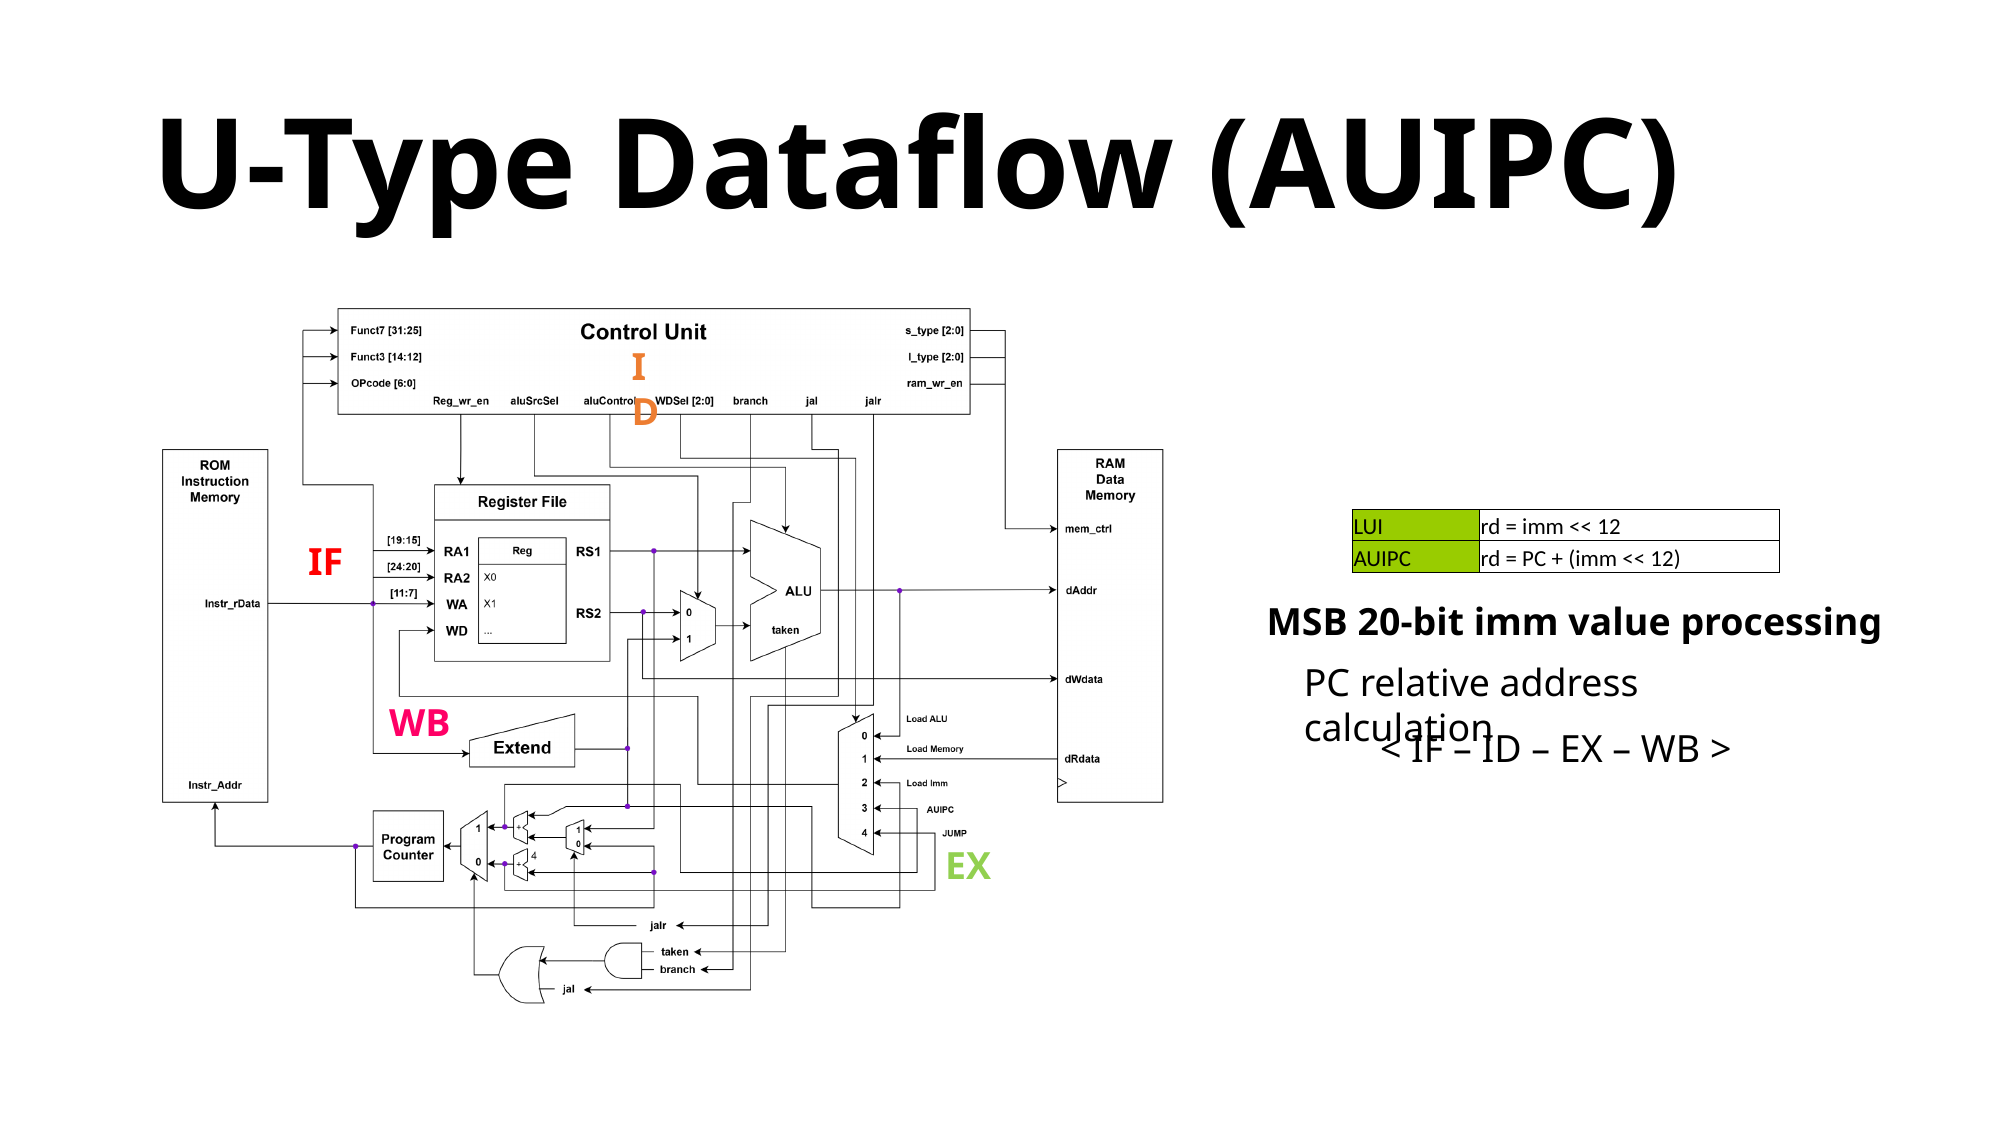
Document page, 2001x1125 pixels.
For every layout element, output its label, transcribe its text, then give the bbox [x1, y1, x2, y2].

table_cell AUIPC [1353, 541, 1479, 572]
title U-Type Dataflow (AUIPC) [137, 59, 1863, 278]
text_box PC relative address calculation [1289, 651, 1847, 757]
list [137, 299, 1863, 1014]
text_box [268, 550, 435, 606]
text_box MSB 20-bit imm value processing [1251, 590, 1933, 651]
table_cell rd = PC + (imm << 12) [1480, 541, 1779, 572]
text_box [211, 804, 460, 848]
text_box < IF – ID – EX – WB > [1365, 718, 1936, 778]
picture [153, 299, 1172, 1013]
table_header rd = imm << 12 [1480, 510, 1779, 540]
table_header LUI [1353, 510, 1479, 540]
